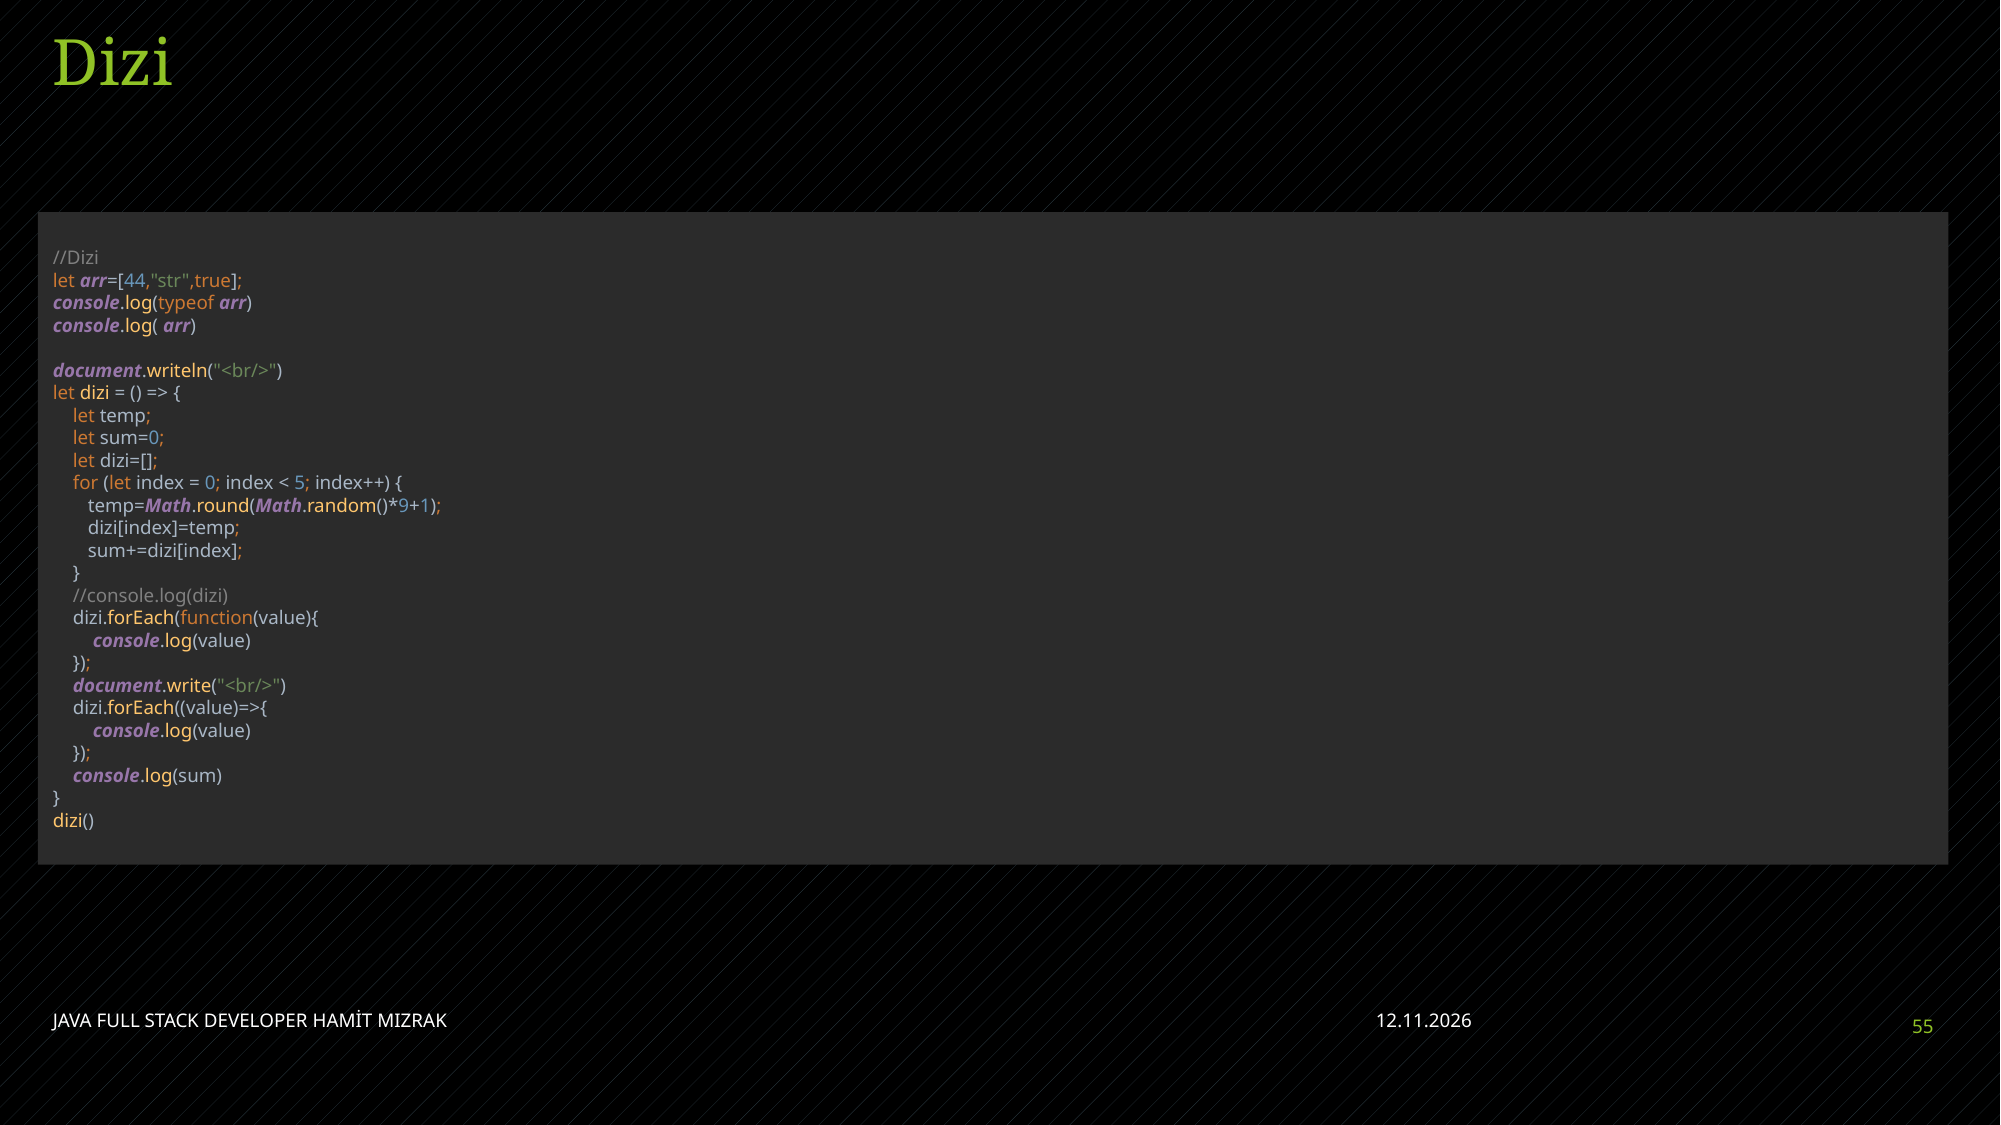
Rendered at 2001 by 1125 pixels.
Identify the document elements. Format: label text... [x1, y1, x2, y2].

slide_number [1181, 991, 1487, 1051]
list //Dizi let arr=[44,"str",true]; console.log(typeof arr) console.log( arr) document.writeln("<br/>") let dizi = () => { let temp; let sum=0; let dizi=[]; for (let index = 0; index < 5; index++) { temp=Math.round(Math.random()*9+1); dizi[index]=temp; sum+=dizi[index]; } //console.log(dizi) dizi.forEach(function(value){ console.log(value) }); document.write("<br/>") dizi.forEach((value)=>{ console.log(value) }); console.log(sum) } dizi() [37, 212, 1949, 865]
title Dizi [37, 14, 1949, 107]
slide_number 55 [1836, 997, 1949, 1058]
footer JAVA FULL STACK DEVELOPER HAMİT MIZRAK [37, 991, 1145, 1051]
